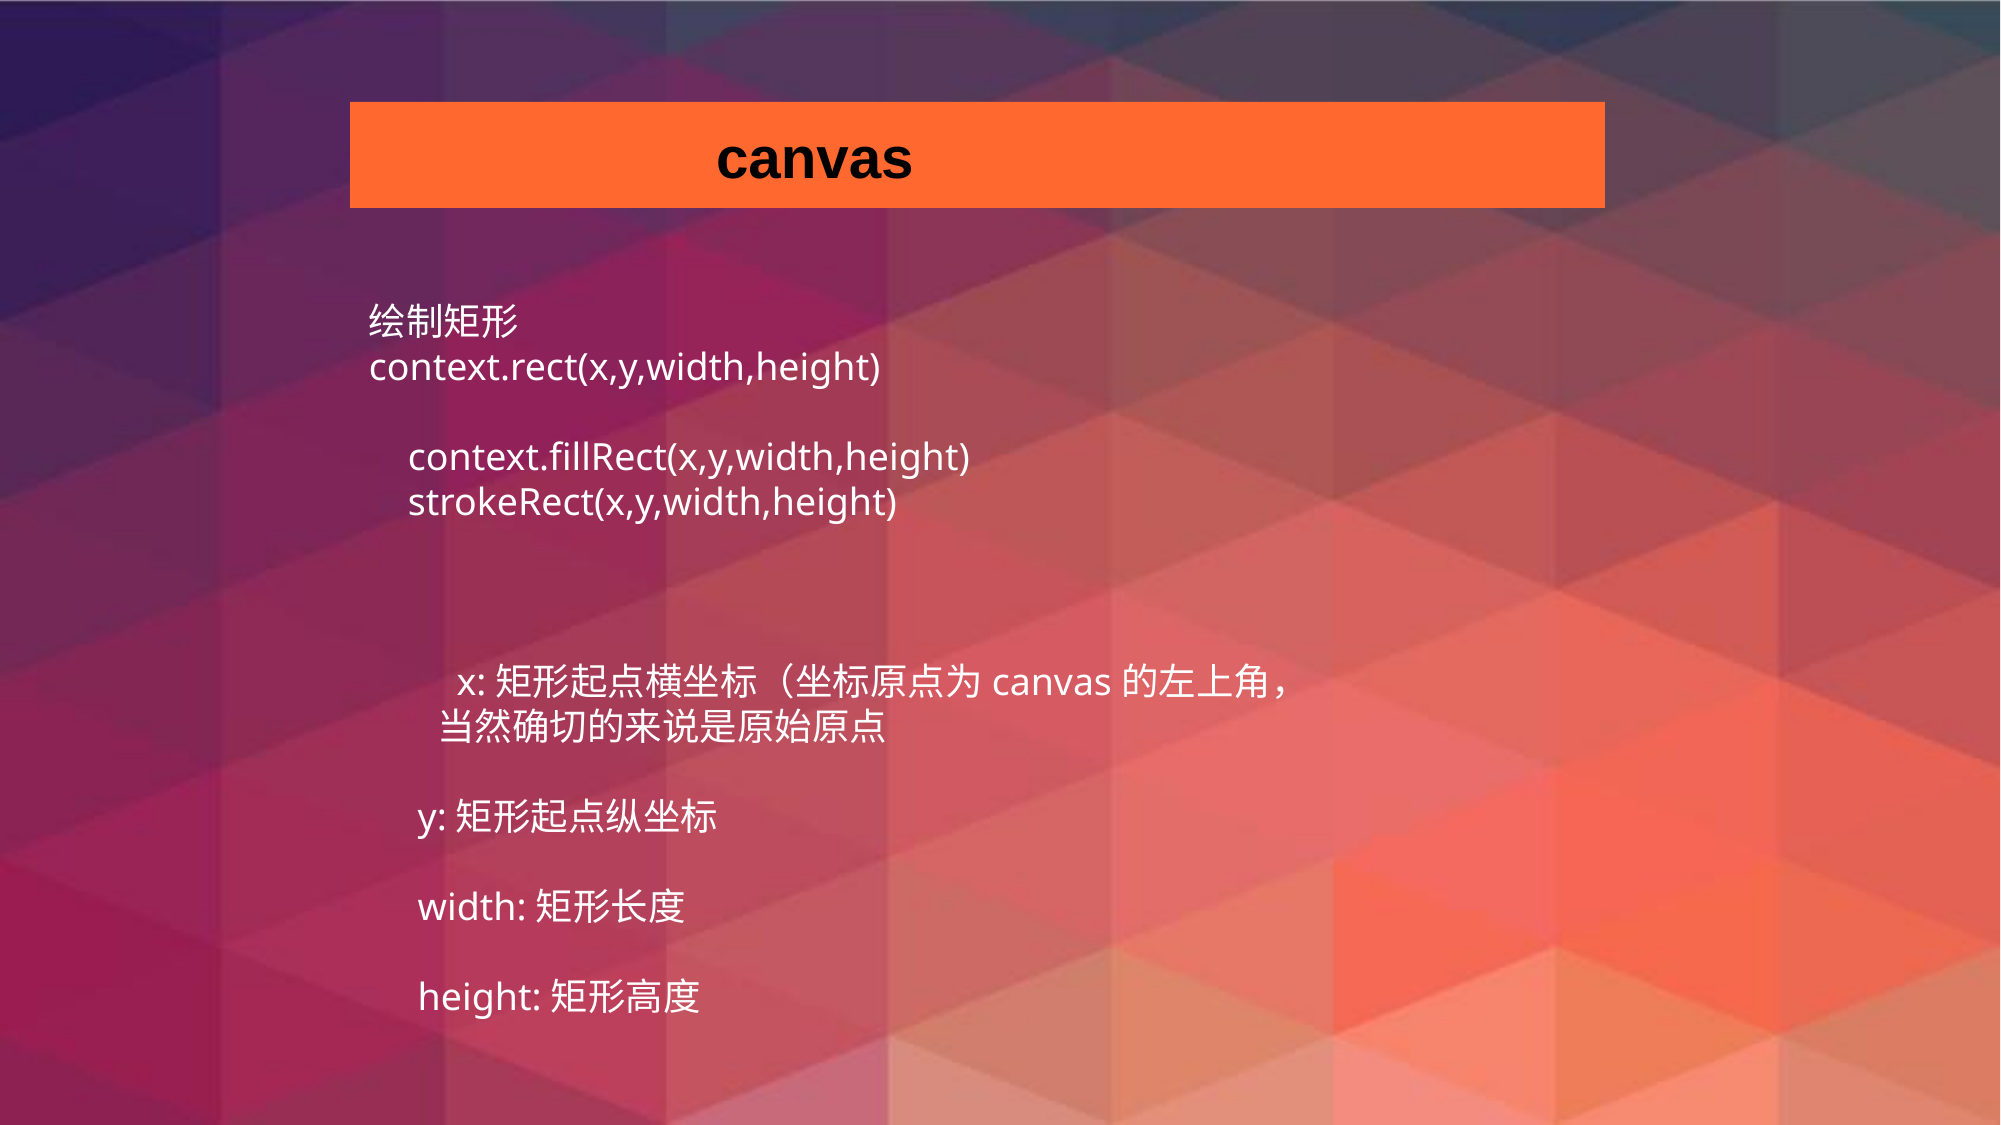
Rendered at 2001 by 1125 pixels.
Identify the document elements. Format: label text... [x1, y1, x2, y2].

picture [0, 0, 2001, 1125]
text_box 绘制矩形 context.rect(x,y,width,height) context.fillRect(x,y,width,height) strokeRect(x,y,width,height) x:矩形起点横坐标（坐标原点为canvas的左上角， 当然确切的来说是原始原点 y:矩形起点纵坐标 width:矩形长度 height:矩形高度 [354, 290, 1324, 1125]
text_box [350, 101, 1605, 209]
